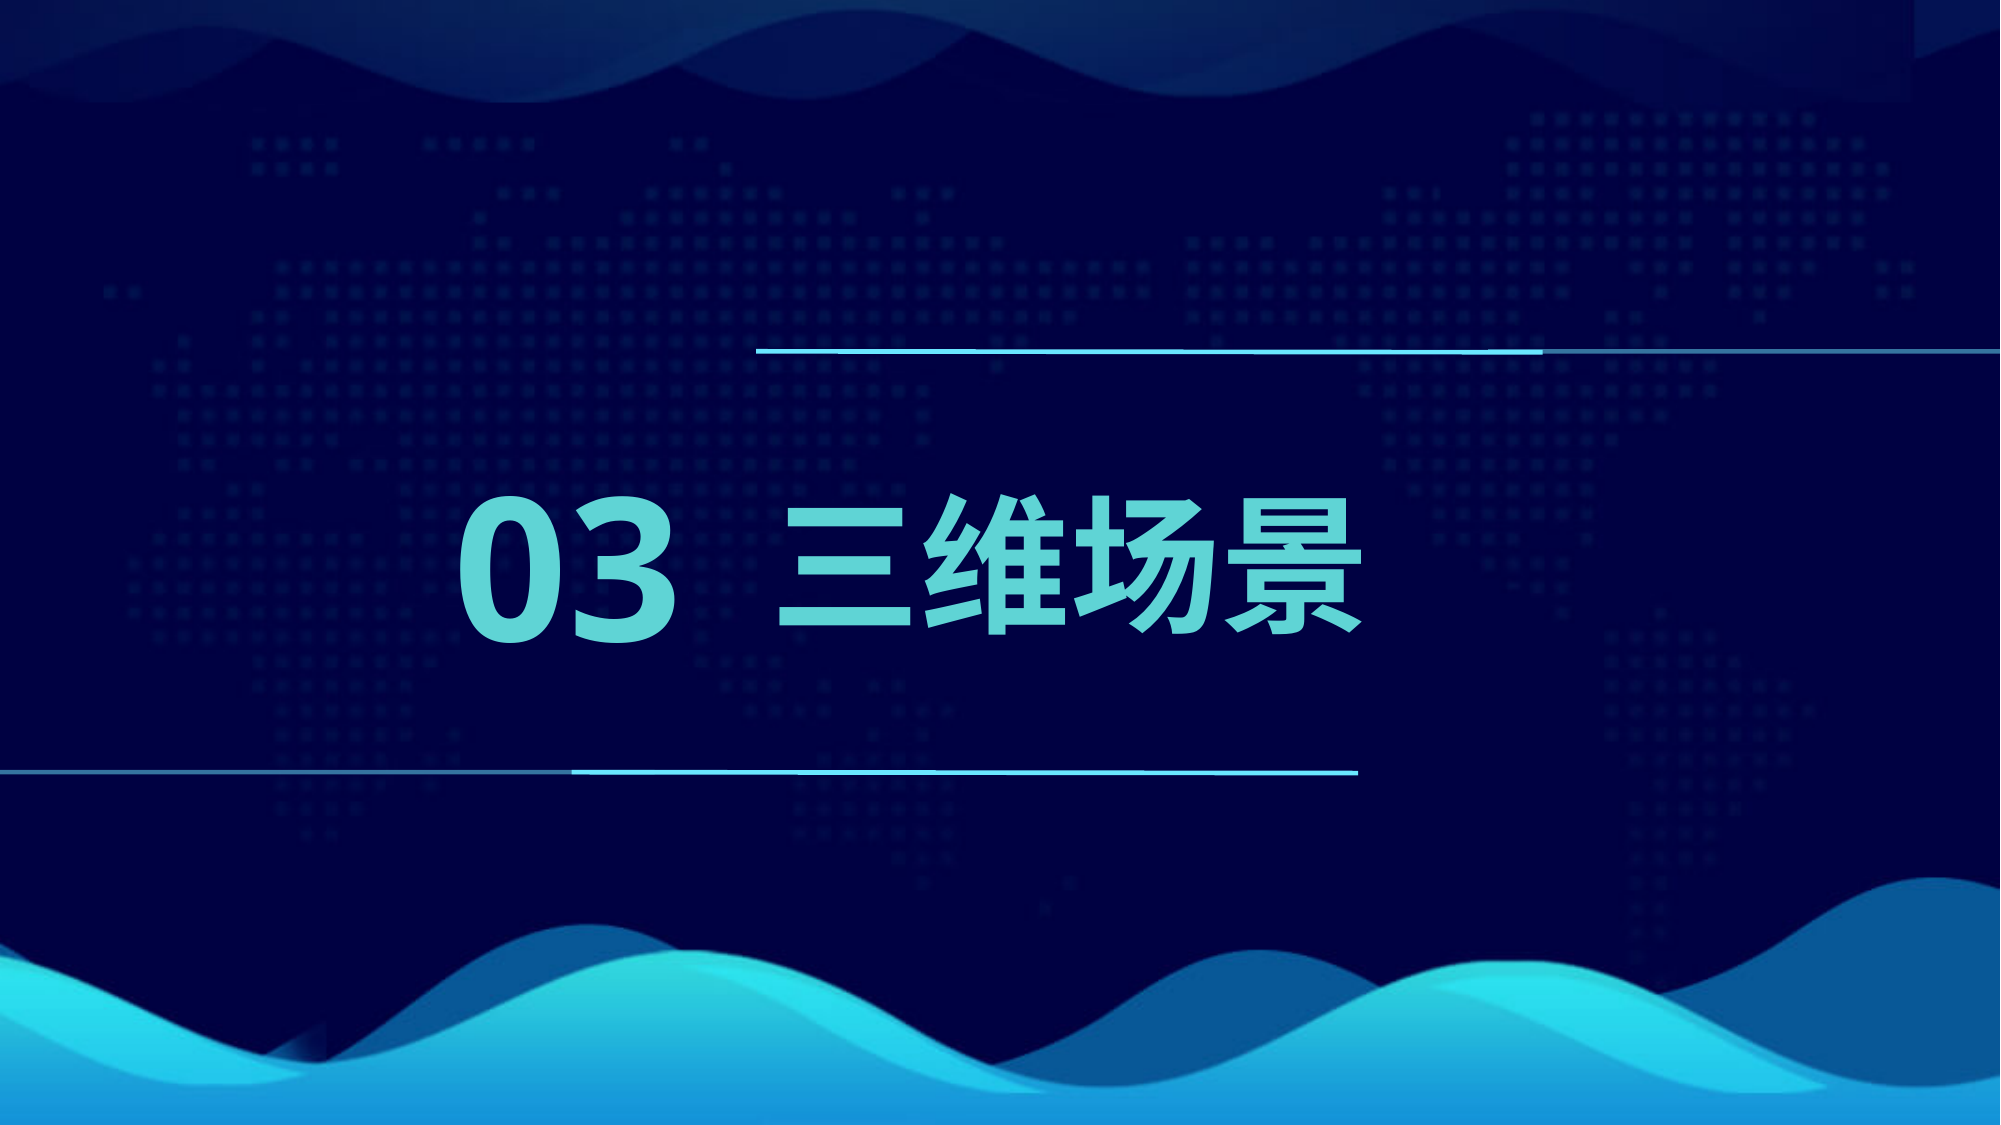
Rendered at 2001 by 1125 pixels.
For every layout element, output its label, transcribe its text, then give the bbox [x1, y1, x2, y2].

text_box 03 [407, 433, 698, 689]
text_box 三维场景 [756, 464, 1732, 659]
picture [0, 0, 2000, 1125]
